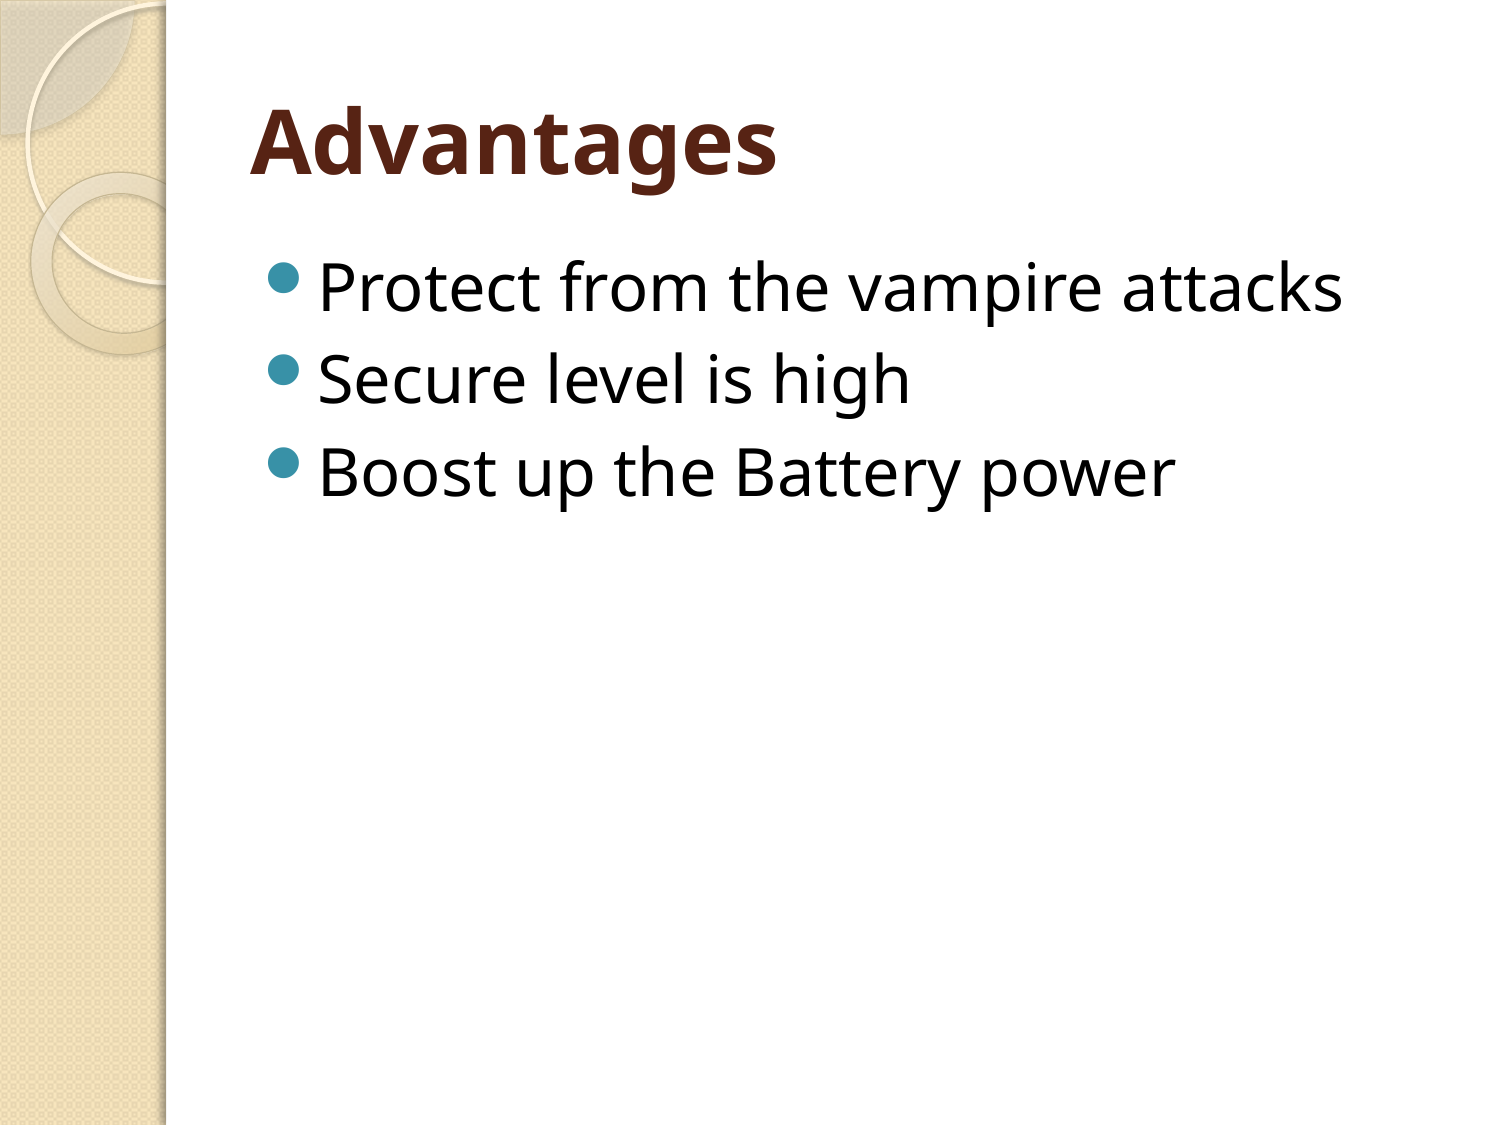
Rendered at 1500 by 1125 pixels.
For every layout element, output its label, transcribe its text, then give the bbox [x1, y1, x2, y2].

list Protect from the vampire attacks Secure level is high Boost up the Battery power [235, 237, 1466, 1025]
title Advantages [235, 45, 1466, 233]
